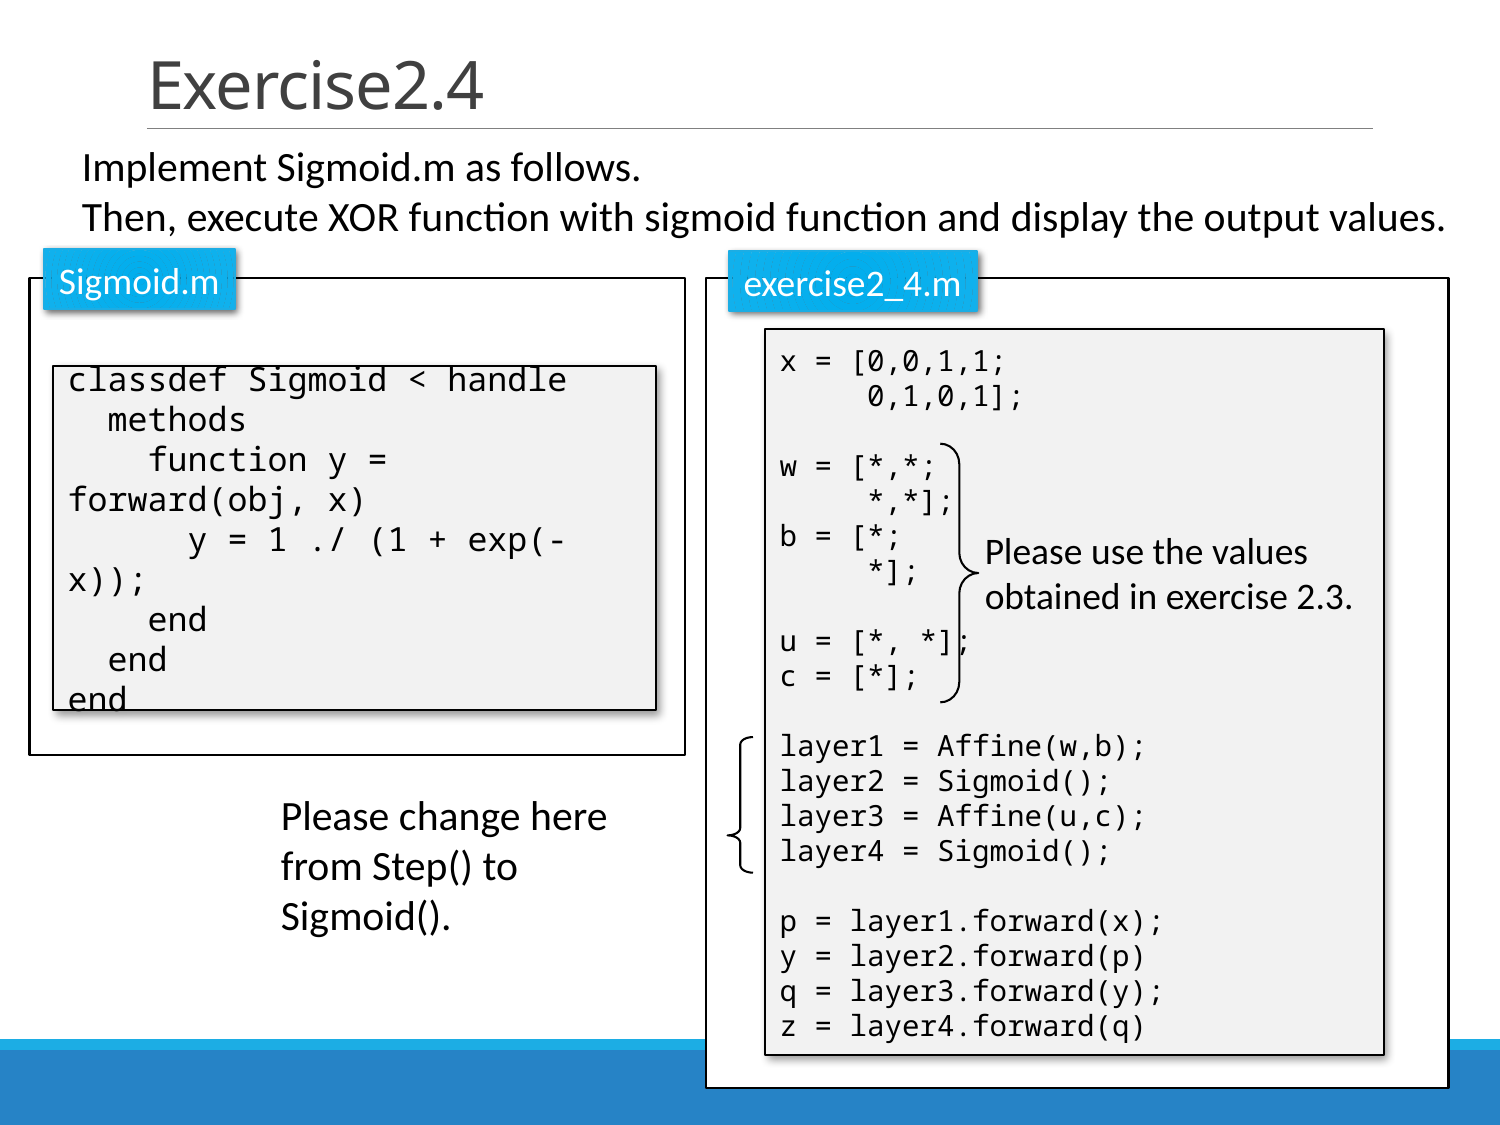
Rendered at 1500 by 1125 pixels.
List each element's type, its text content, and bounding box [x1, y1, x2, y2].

text_box [726, 736, 754, 874]
title Exercise2.4 [132, 33, 1370, 131]
text_box Sigmoid.m [43, 248, 236, 310]
text_box exercise2_4.m [728, 250, 978, 312]
text_box Please use the values obtained in exercise 2.3. [970, 519, 1414, 625]
text_box [705, 277, 1450, 1089]
text_box [940, 442, 980, 704]
text_box Implement Sigmoid.m as follows. Then, execute XOR function with sigmoid function and display the output values. [67, 131, 1463, 247]
text_box classdef Sigmoid < handle methods function y = forward(obj, x) y = 1 ./ (1 + exp(-x)); end end end [52, 364, 657, 712]
text_box x = [0,0,1,1; 0,1,0,1]; w = [*,*; *,*]; b = [*; *]; u = [*, *]; c = [*]; layer1 = Affine(w,b); layer2 = Sigmoid(); layer3 = Affine(u,c); layer4 = Sigmoid(); p = layer1.forward(x); y = layer2.forward(p) q = layer3.forward(y); z = layer4.forward(q) [763, 328, 1385, 1057]
text_box [28, 277, 686, 756]
text_box Please change here from Step() to Sigmoid(). [266, 781, 713, 947]
